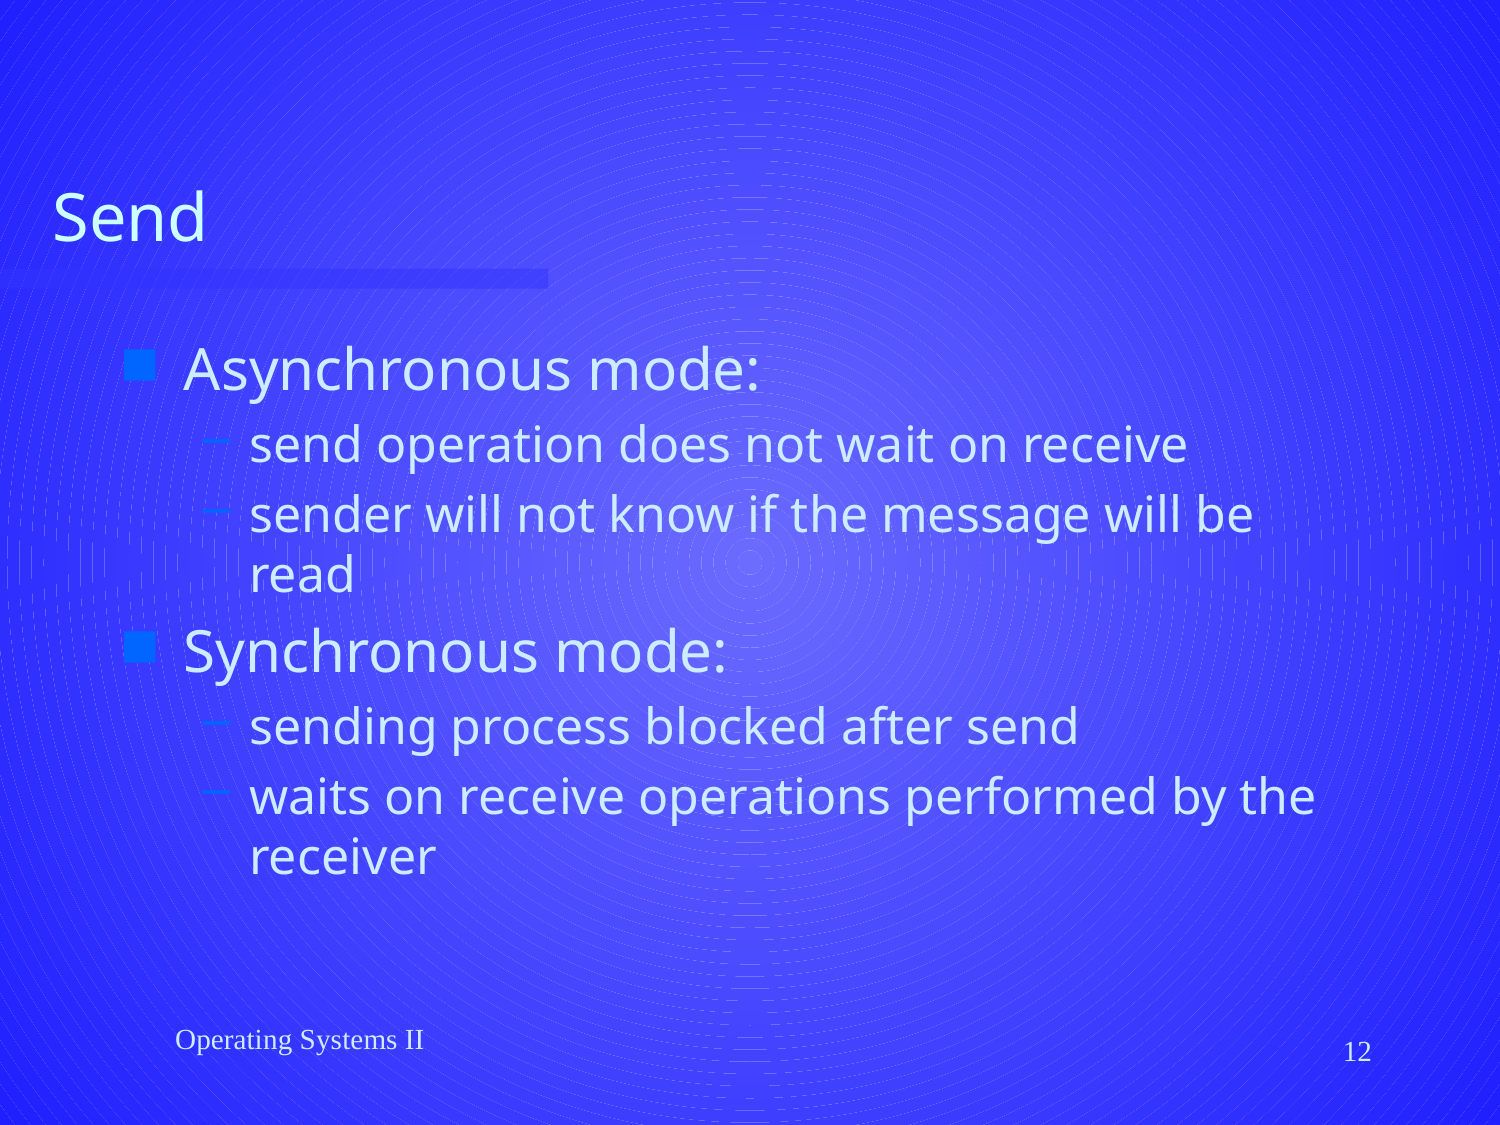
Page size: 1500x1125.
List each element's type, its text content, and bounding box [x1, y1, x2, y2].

title Send [37, 75, 1313, 263]
footer Operating Systems II [62, 1012, 538, 1088]
slide_number 12 [1074, 1025, 1388, 1100]
list Asynchronous mode: send operation does not wait on receive sender will not know if the message will be read Synchronous mode: sending process blocked after send waits on receive operations performed by the receiver [112, 324, 1388, 1000]
